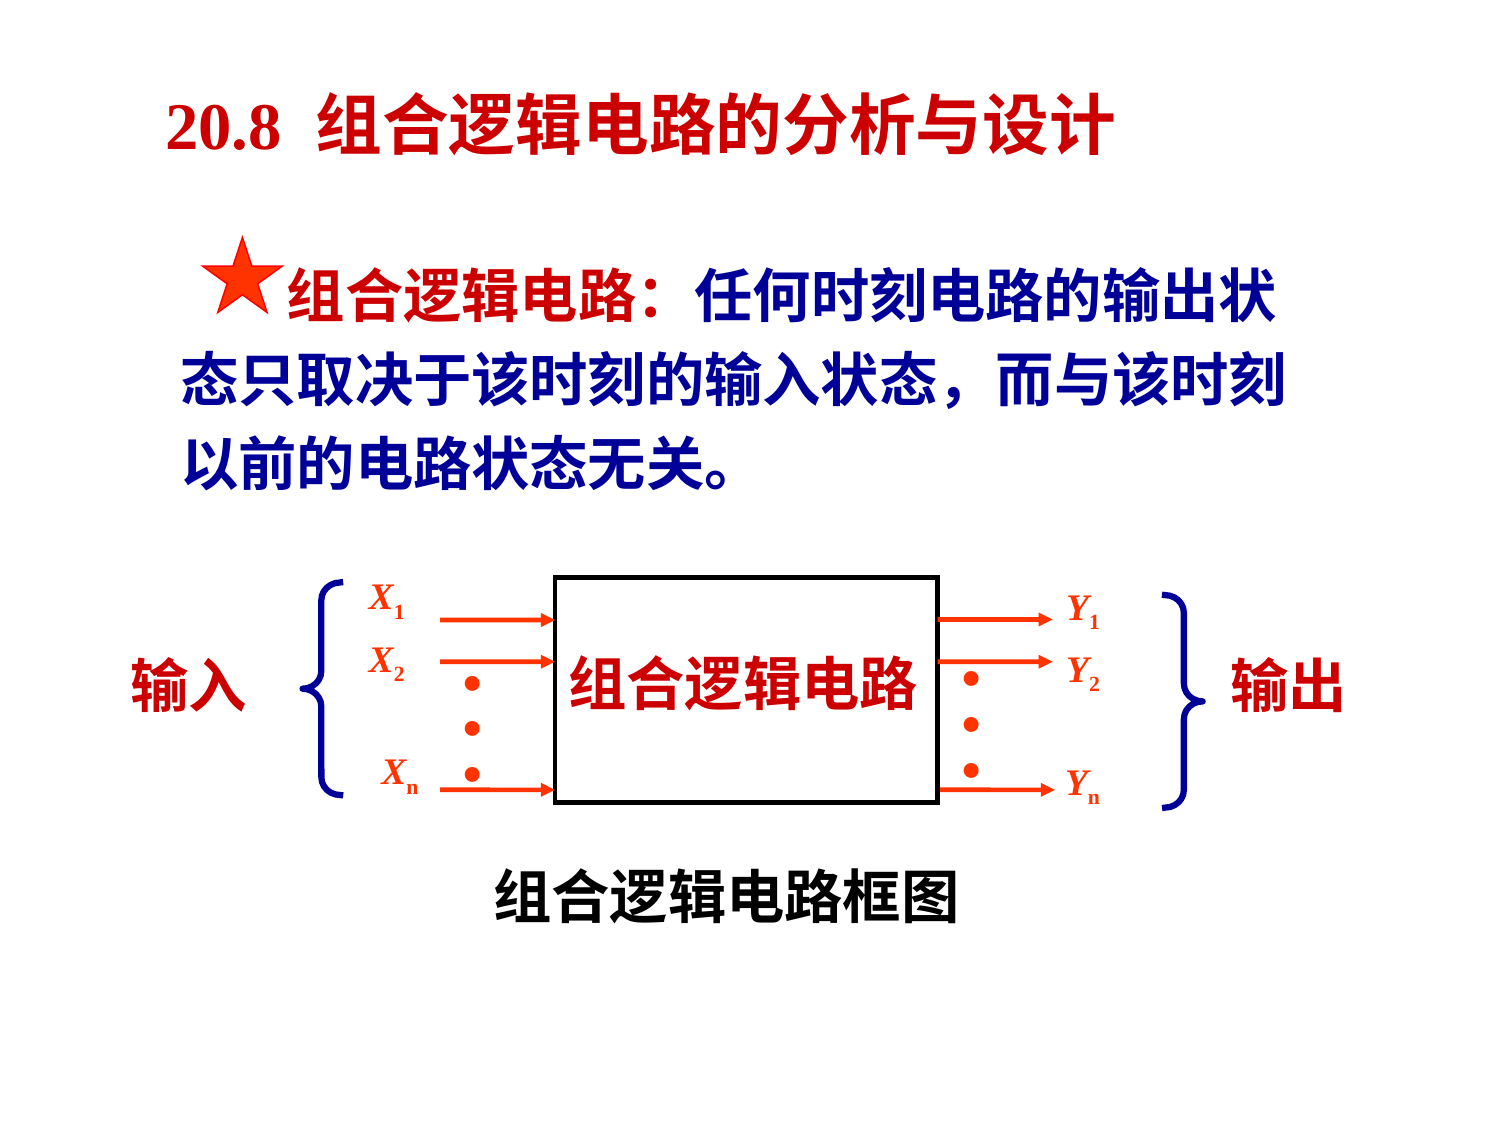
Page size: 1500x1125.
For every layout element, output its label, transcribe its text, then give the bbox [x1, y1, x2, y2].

text_box 组合逻辑电路框图 [478, 852, 975, 938]
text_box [115, 564, 1363, 828]
title 20.8 组合逻辑电路的分析与设计 [149, 74, 1351, 151]
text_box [165, 237, 1328, 505]
